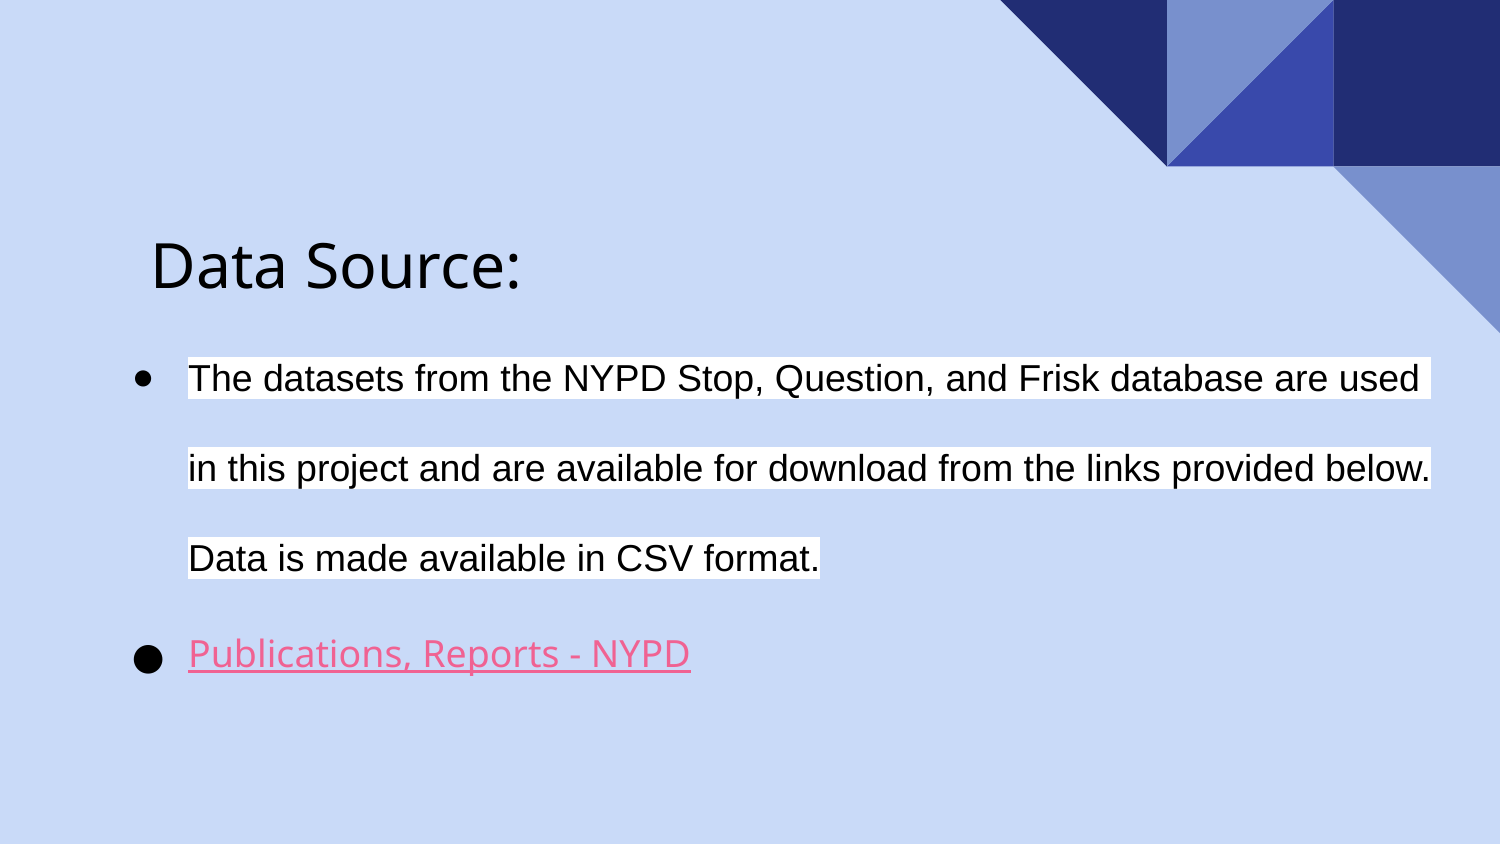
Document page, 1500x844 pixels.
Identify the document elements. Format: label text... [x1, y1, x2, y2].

title Data Source: [135, 111, 757, 293]
subtitle The datasets from the NYPD Stop, Question, and Frisk database are used in this project and are available for download from the links provided below. Data is made available in CSV format. Publications, Reports - NYPD [98, 293, 1447, 552]
